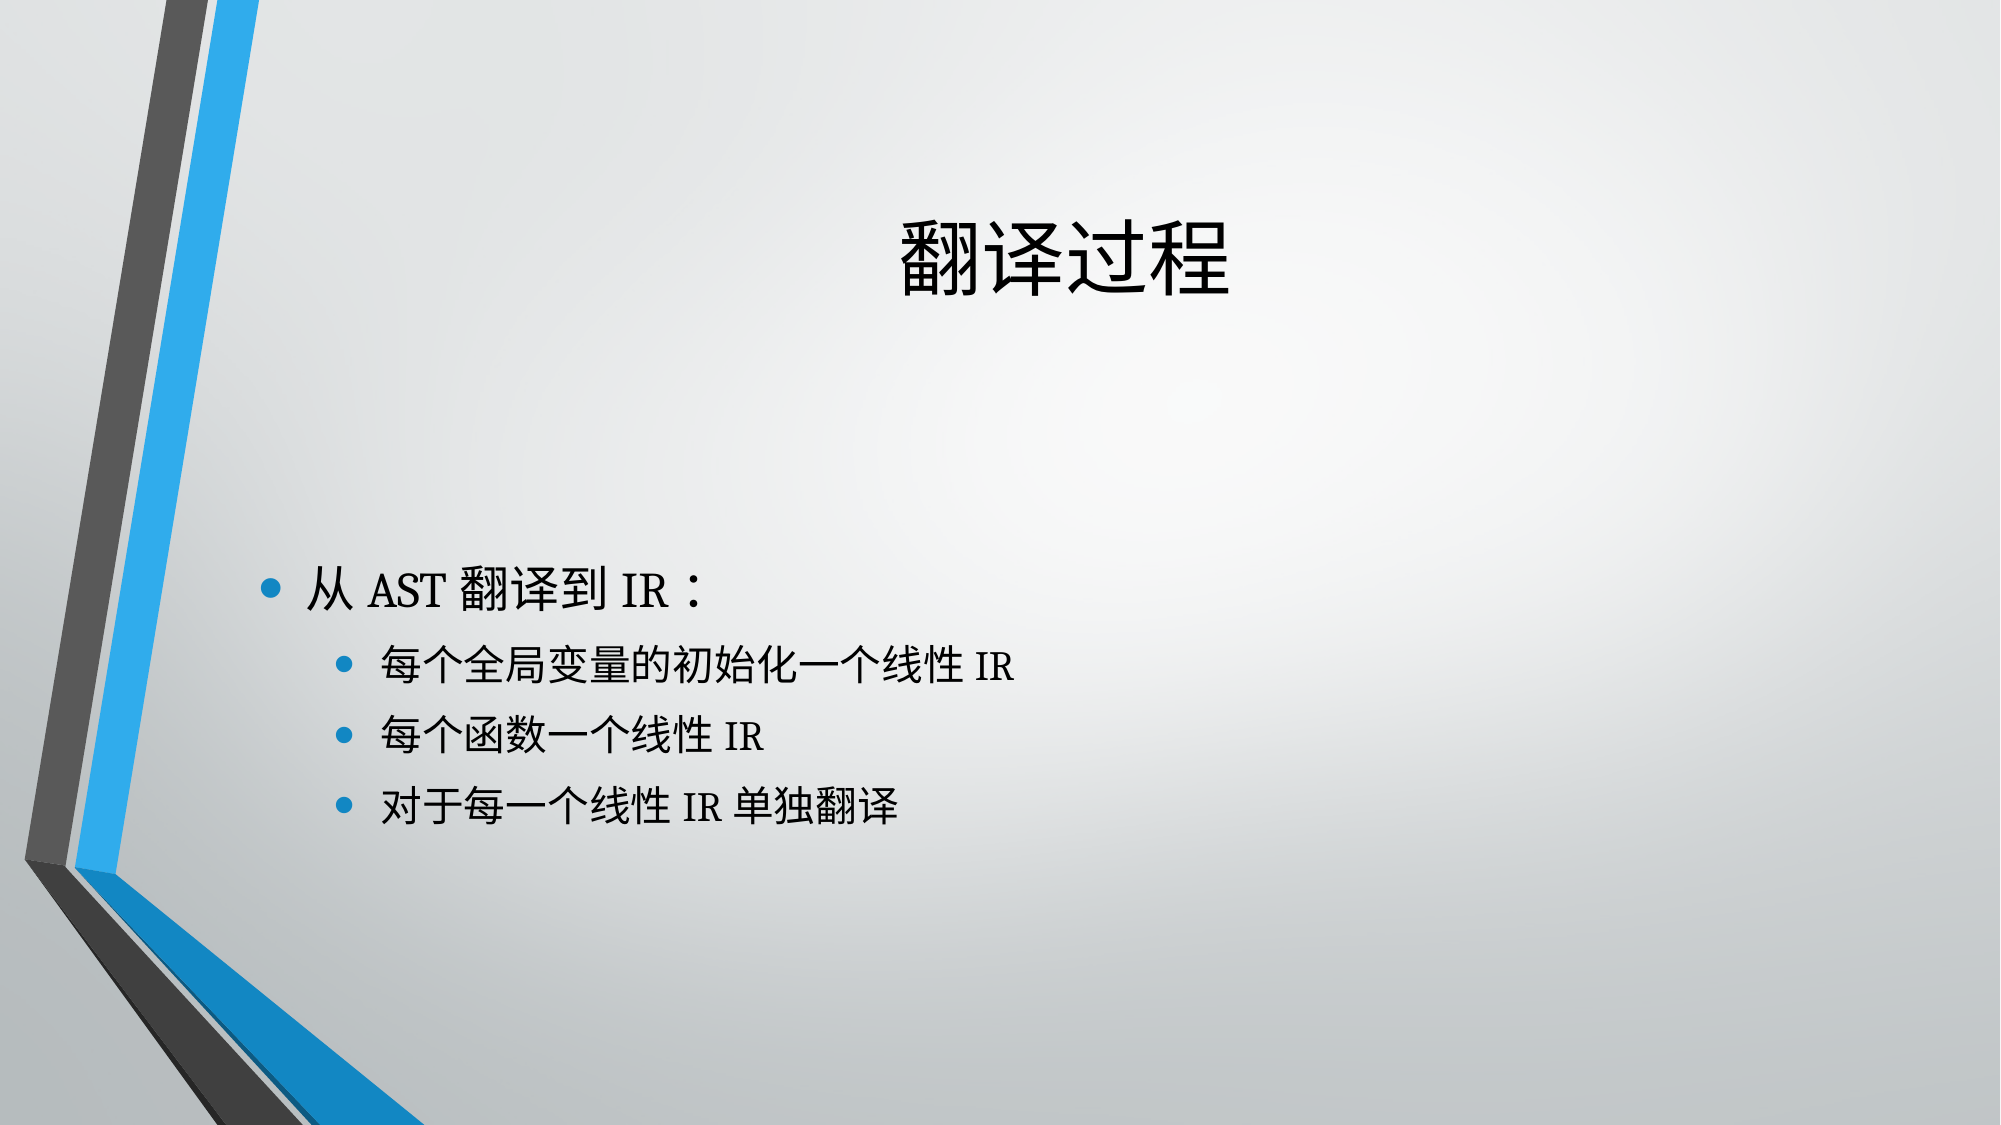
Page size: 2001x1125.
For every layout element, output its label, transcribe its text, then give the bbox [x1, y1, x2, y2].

title 翻译过程 [243, 112, 1887, 400]
list 从AST翻译到IR： 每个全局变量的初始化一个线性IR 每个函数一个线性IR 对于每一个线性IR单独翻译 [243, 437, 1887, 950]
